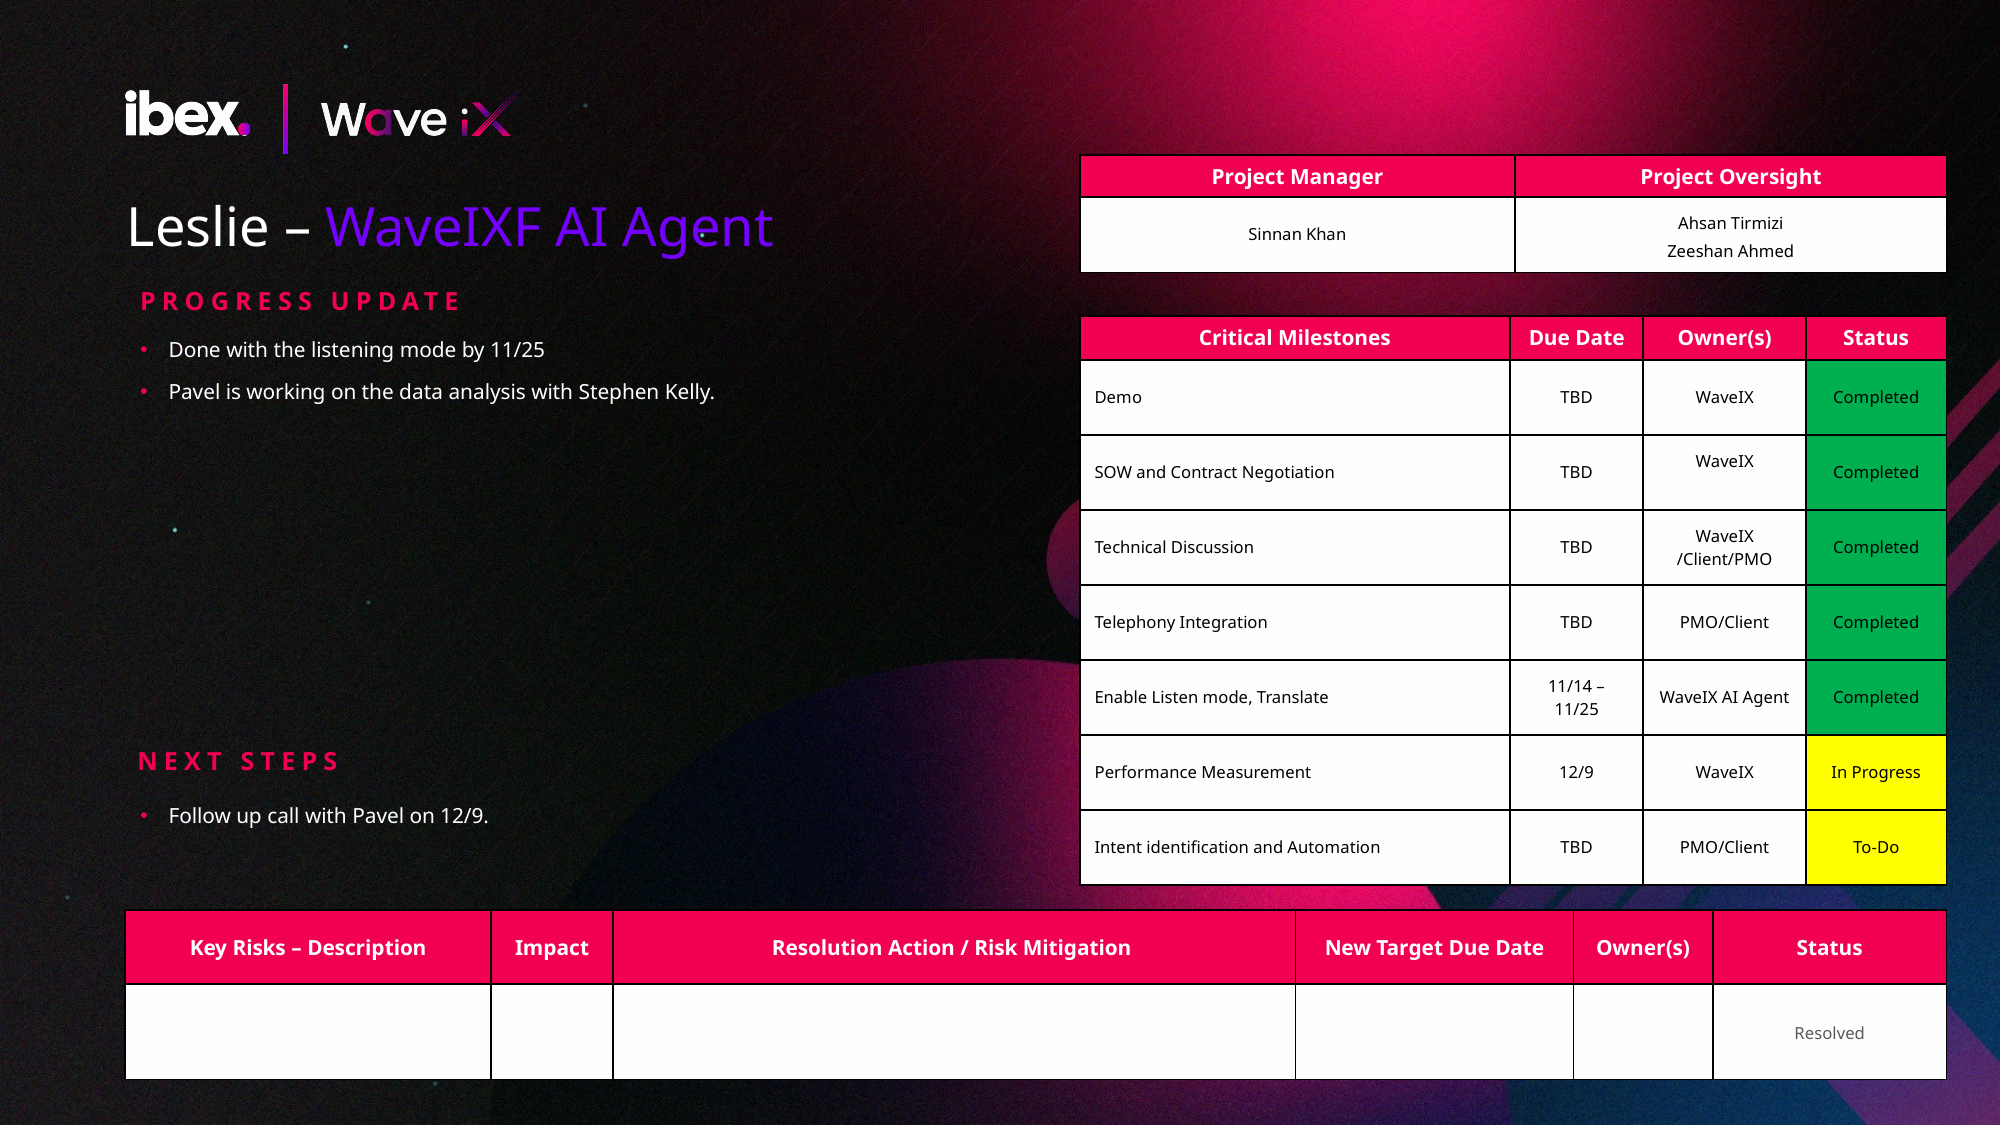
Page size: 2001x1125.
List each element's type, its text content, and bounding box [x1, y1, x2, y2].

table_header Key Risks – Description [126, 911, 490, 983]
table_cell [614, 985, 1295, 1079]
table_header Critical Milestones [1081, 317, 1509, 359]
table_header Owner(s) [1644, 317, 1805, 359]
table_cell WaveIX [1644, 736, 1805, 809]
table_cell WaveIX /Client/PMO [1644, 511, 1805, 584]
table_cell TBD [1511, 436, 1642, 509]
table_header Status [1807, 317, 1946, 359]
table_cell TBD [1511, 811, 1642, 884]
table_cell Telephony Integration [1081, 586, 1509, 659]
table_cell PMO/Client [1644, 811, 1805, 884]
text_box Done with the listening mode by 11/25 Pavel is working on the data analysis with Stephen Kelly. [125, 323, 1021, 412]
table_cell Ahsan Tirmizi Zeeshan Ahmed [1516, 198, 1946, 272]
table_cell Intent identification and Automation [1081, 811, 1509, 884]
table_cell Completed [1807, 361, 1946, 434]
table_cell PMO/Client [1644, 586, 1805, 659]
table_cell WaveIX [1644, 361, 1805, 434]
table_cell 12/9 [1511, 736, 1642, 809]
table_header Project Manager [1081, 156, 1514, 196]
text_box NEXT STEPS [129, 731, 346, 783]
text_box Follow up call with Pavel on 12/9. [125, 790, 1021, 836]
table_cell Performance Measurement [1081, 736, 1509, 809]
table_header Resolution Action / Risk Mitigation [614, 911, 1295, 983]
table_cell [492, 985, 612, 1079]
table_cell SOW and Contract Negotiation [1081, 436, 1509, 509]
table_cell Completed [1807, 661, 1946, 734]
table_cell 11/14 – 11/25 [1511, 661, 1642, 734]
table_cell Technical Discussion [1081, 511, 1509, 584]
table_cell In Progress [1807, 736, 1946, 809]
table_cell [126, 985, 490, 1079]
table_cell TBD [1511, 511, 1642, 584]
table_cell Resolved [1714, 985, 1946, 1079]
table_cell TBD [1511, 586, 1642, 659]
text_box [125, 84, 523, 154]
table_header New Target Due Date [1296, 911, 1573, 983]
table_cell [1296, 985, 1573, 1079]
picture [0, 0, 2000, 1125]
table_cell WaveIX [1644, 436, 1805, 509]
table_cell Completed [1807, 436, 1946, 509]
table_cell TBD [1511, 361, 1642, 434]
table_cell Completed [1807, 586, 1946, 659]
table_cell Demo [1081, 361, 1509, 434]
table_cell Sinnan Khan [1081, 198, 1514, 272]
text_box Leslie – WaveIXF AI Agent [125, 178, 1631, 346]
table_header Status [1714, 911, 1946, 983]
table_cell WaveIX AI Agent [1644, 661, 1805, 734]
table_cell To-Do [1807, 811, 1946, 884]
table_header Project Oversight [1516, 156, 1946, 196]
table_header Impact [492, 911, 612, 983]
table_cell Completed [1807, 511, 1946, 584]
text_box PROGRESS UPDATE [132, 272, 468, 323]
table_header Owner(s) [1574, 911, 1712, 983]
table_cell Enable Listen mode, Translate [1081, 661, 1509, 734]
table_header Due Date [1511, 317, 1642, 359]
table_cell [1574, 985, 1712, 1079]
